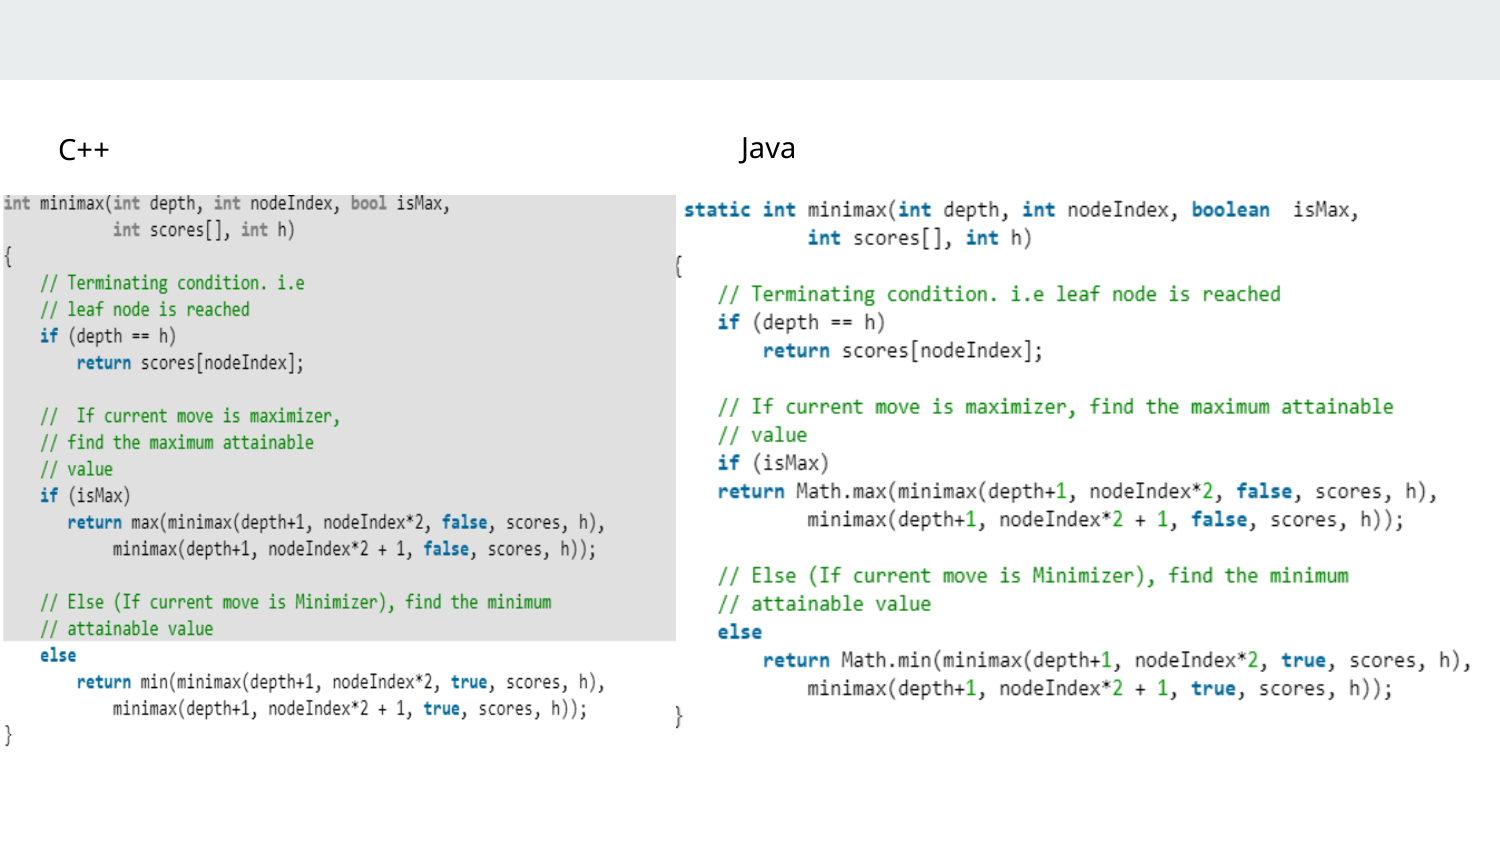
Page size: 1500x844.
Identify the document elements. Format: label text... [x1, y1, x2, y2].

text_box C++ [43, 116, 481, 185]
picture [0, 195, 1500, 759]
text_box Java [726, 114, 1334, 188]
